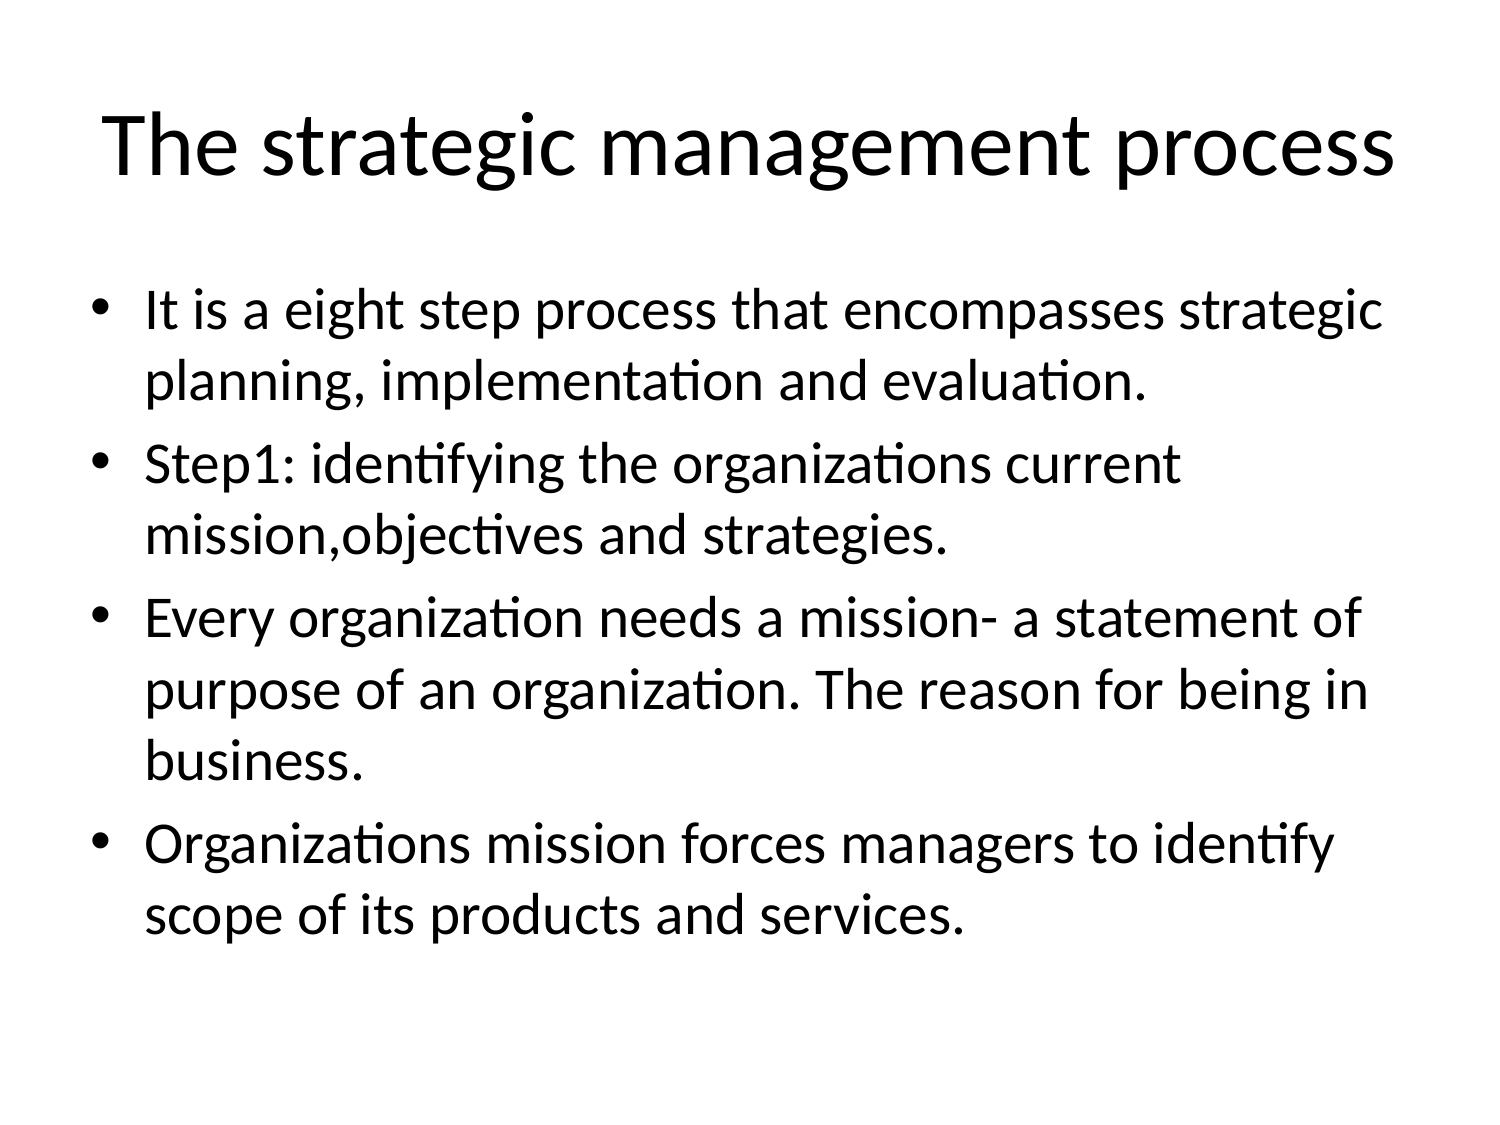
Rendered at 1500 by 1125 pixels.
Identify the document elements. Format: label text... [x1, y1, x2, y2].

list It is a eight step process that encompasses strategic planning, implementation and evaluation. Step1: identifying the organizations current mission,objectives and strategies. Every organization needs a mission- a statement of purpose of an organization. The reason for being in business. Organizations mission forces managers to identify scope of its products and services. [75, 262, 1425, 1005]
title The strategic management process [75, 45, 1425, 233]
